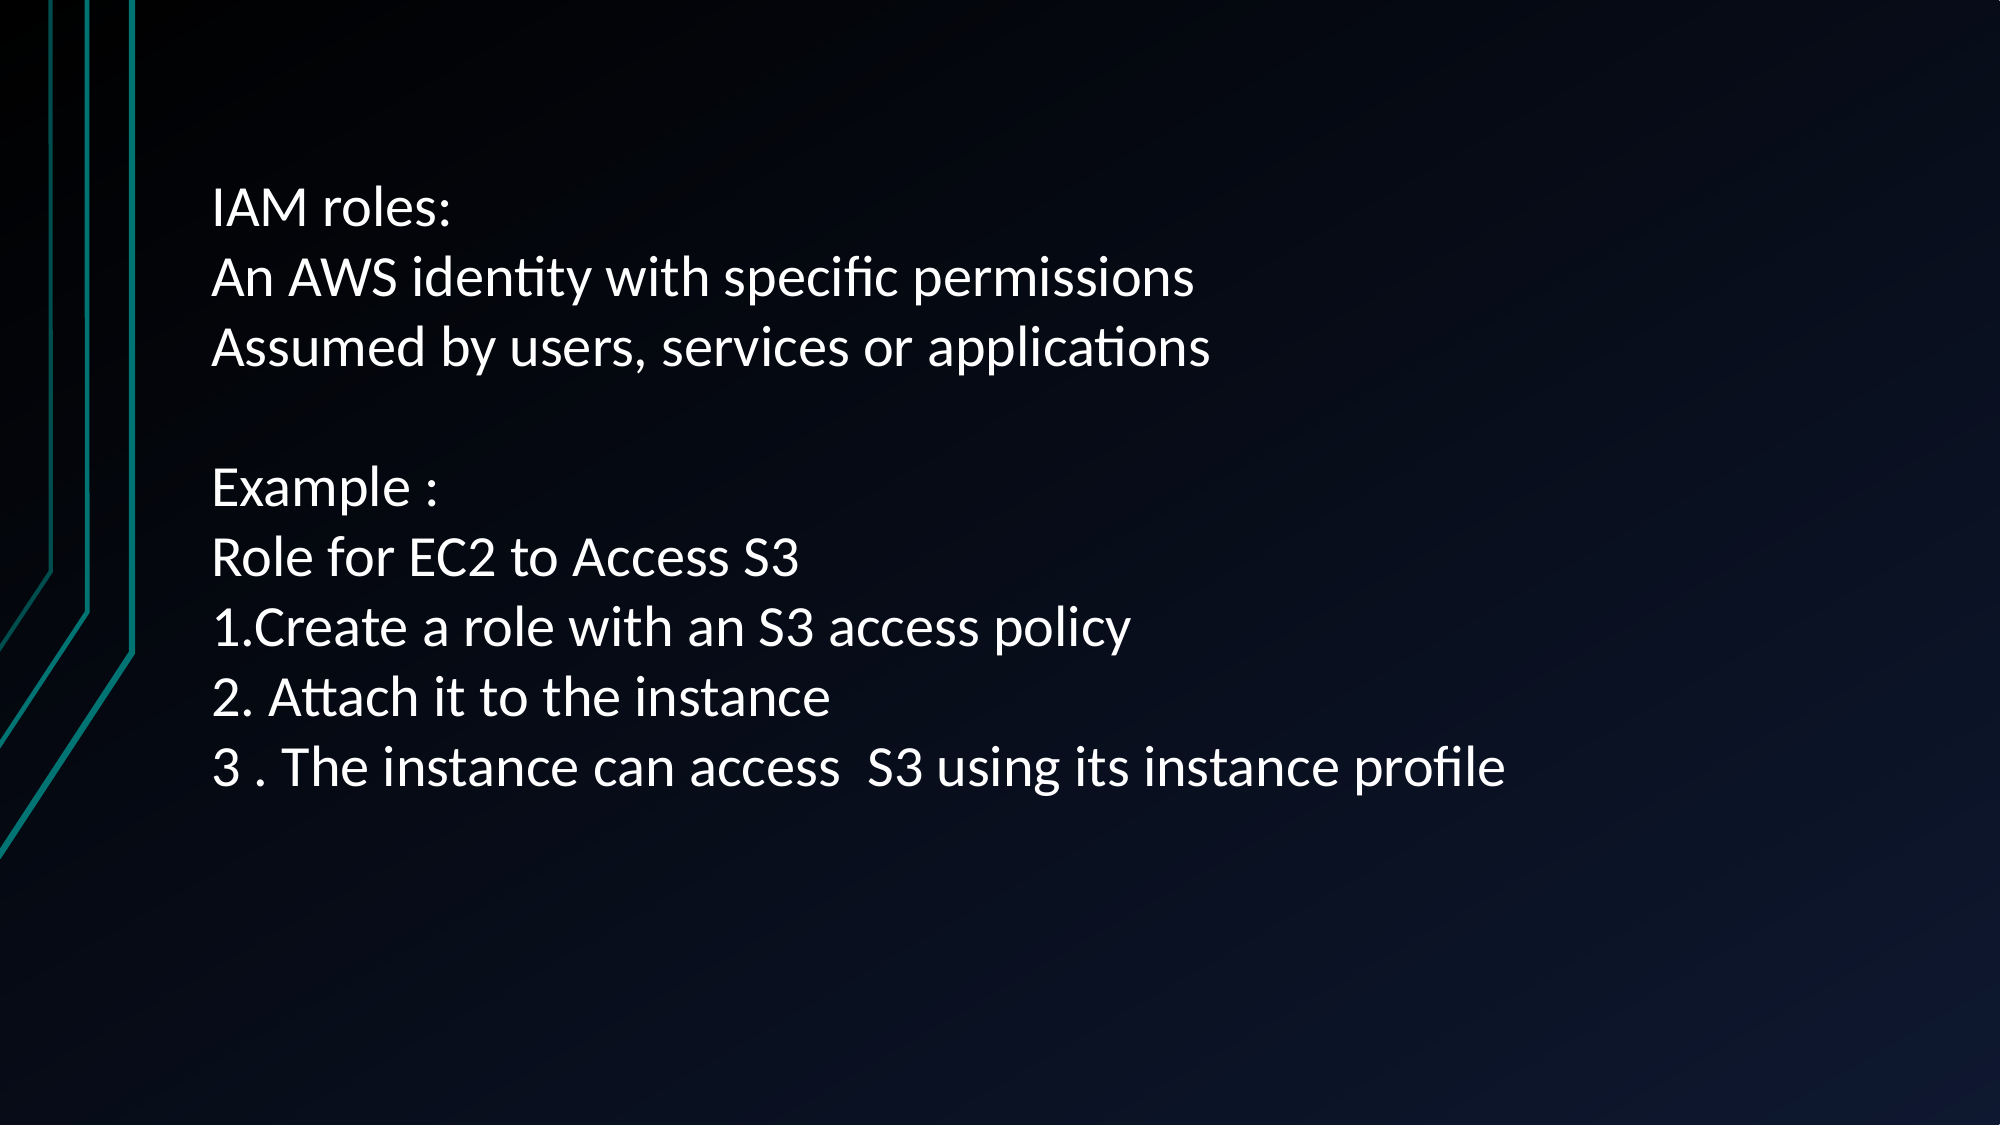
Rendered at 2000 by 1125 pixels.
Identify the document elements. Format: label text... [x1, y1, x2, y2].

text_box IAM roles: An AWS identity with specific permissions Assumed by users, services or applications Example : Role for EC2 to Access S3 1.Create a role with an S3 access policy 2. Attach it to the instance 3 . The instance can access S3 using its instance profile [196, 160, 1835, 806]
